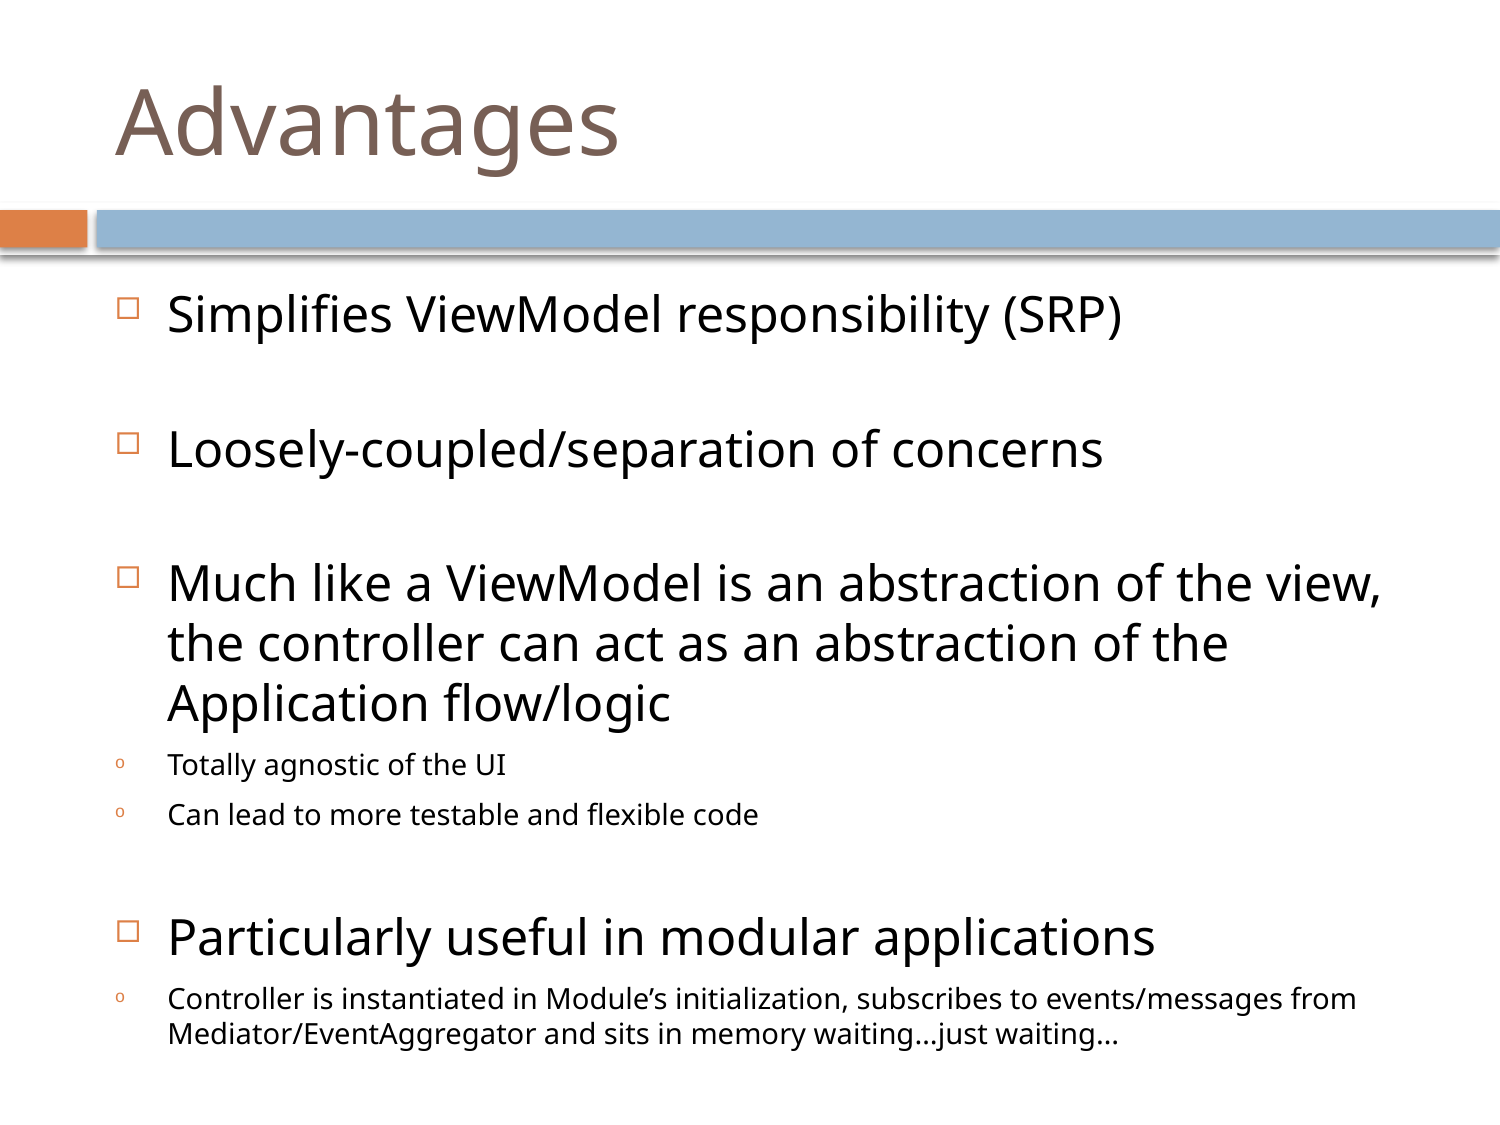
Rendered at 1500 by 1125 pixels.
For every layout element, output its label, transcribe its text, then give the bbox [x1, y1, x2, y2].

title Advantages [100, 37, 1438, 200]
list Simplifies ViewModel responsibility (SRP) Loosely-coupled/separation of concerns Much like a ViewModel is an abstraction of the view, the controller can act as an abstraction of the Application flow/logic Totally agnostic of the UI Can lead to more testable and flexible code Particularly useful in modular applications Controller is instantiated in Module’s initialization, subscribes to events/messages from Mediator/EventAggregator and sits in memory waiting…just waiting… [99, 275, 1438, 1125]
